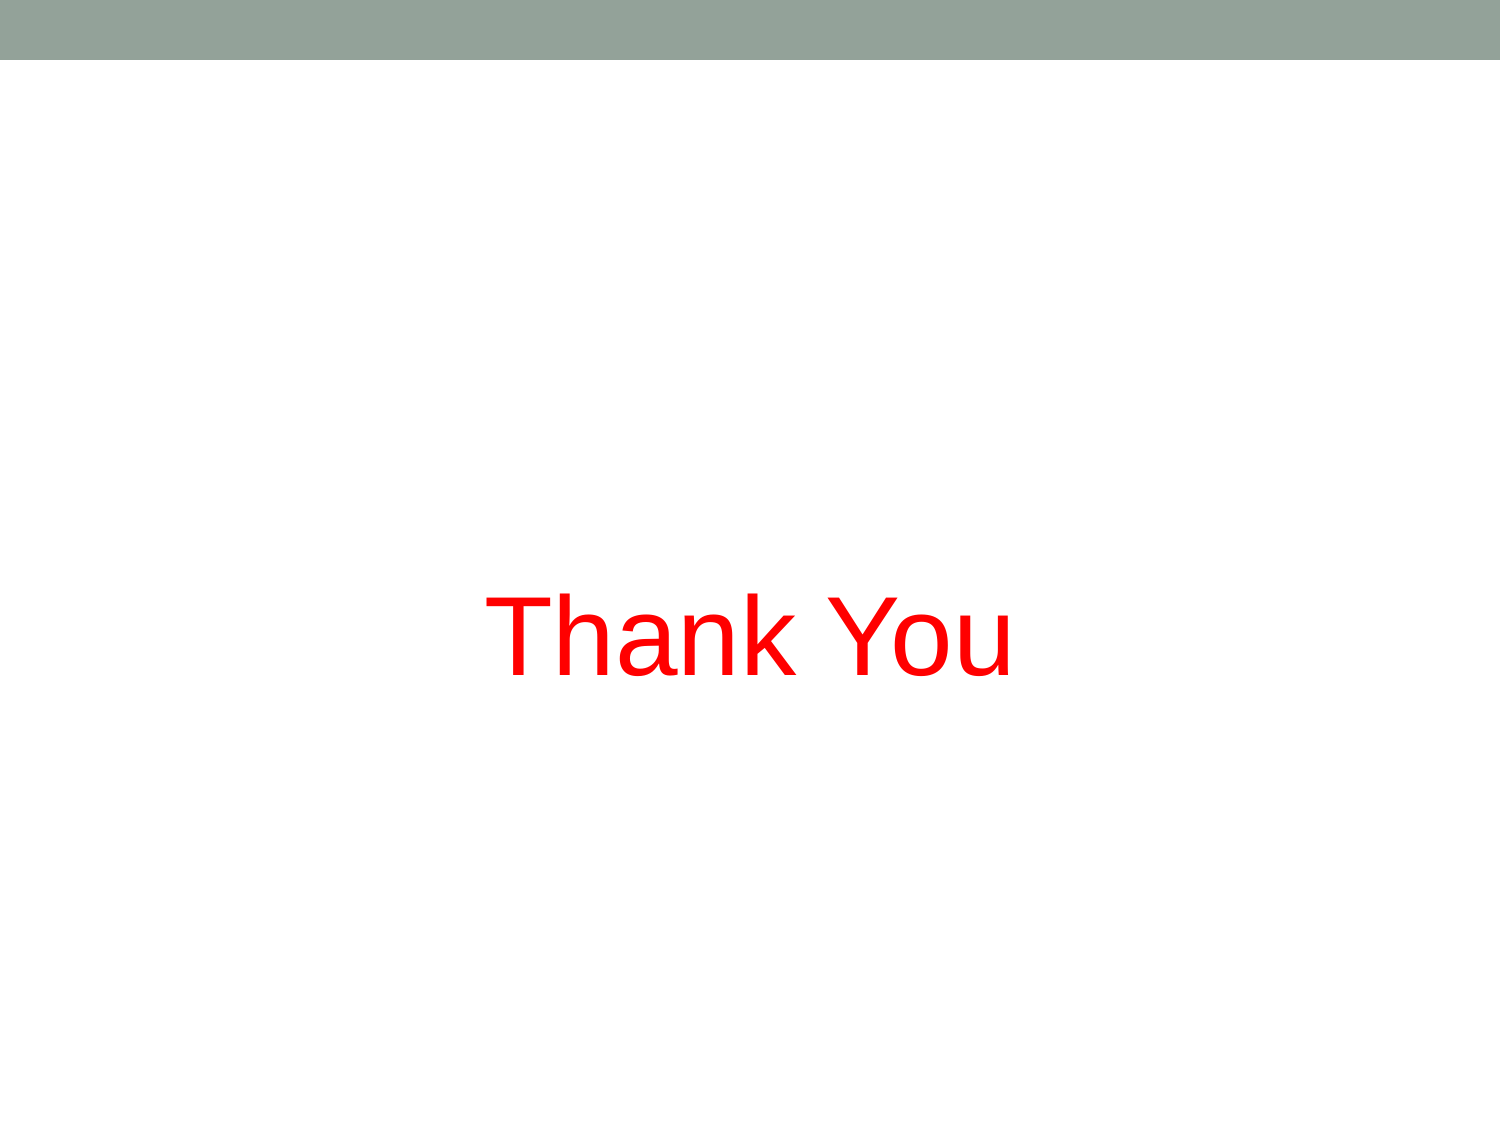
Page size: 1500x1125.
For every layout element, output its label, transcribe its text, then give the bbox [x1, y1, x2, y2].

list Thank You [75, 262, 1425, 1063]
